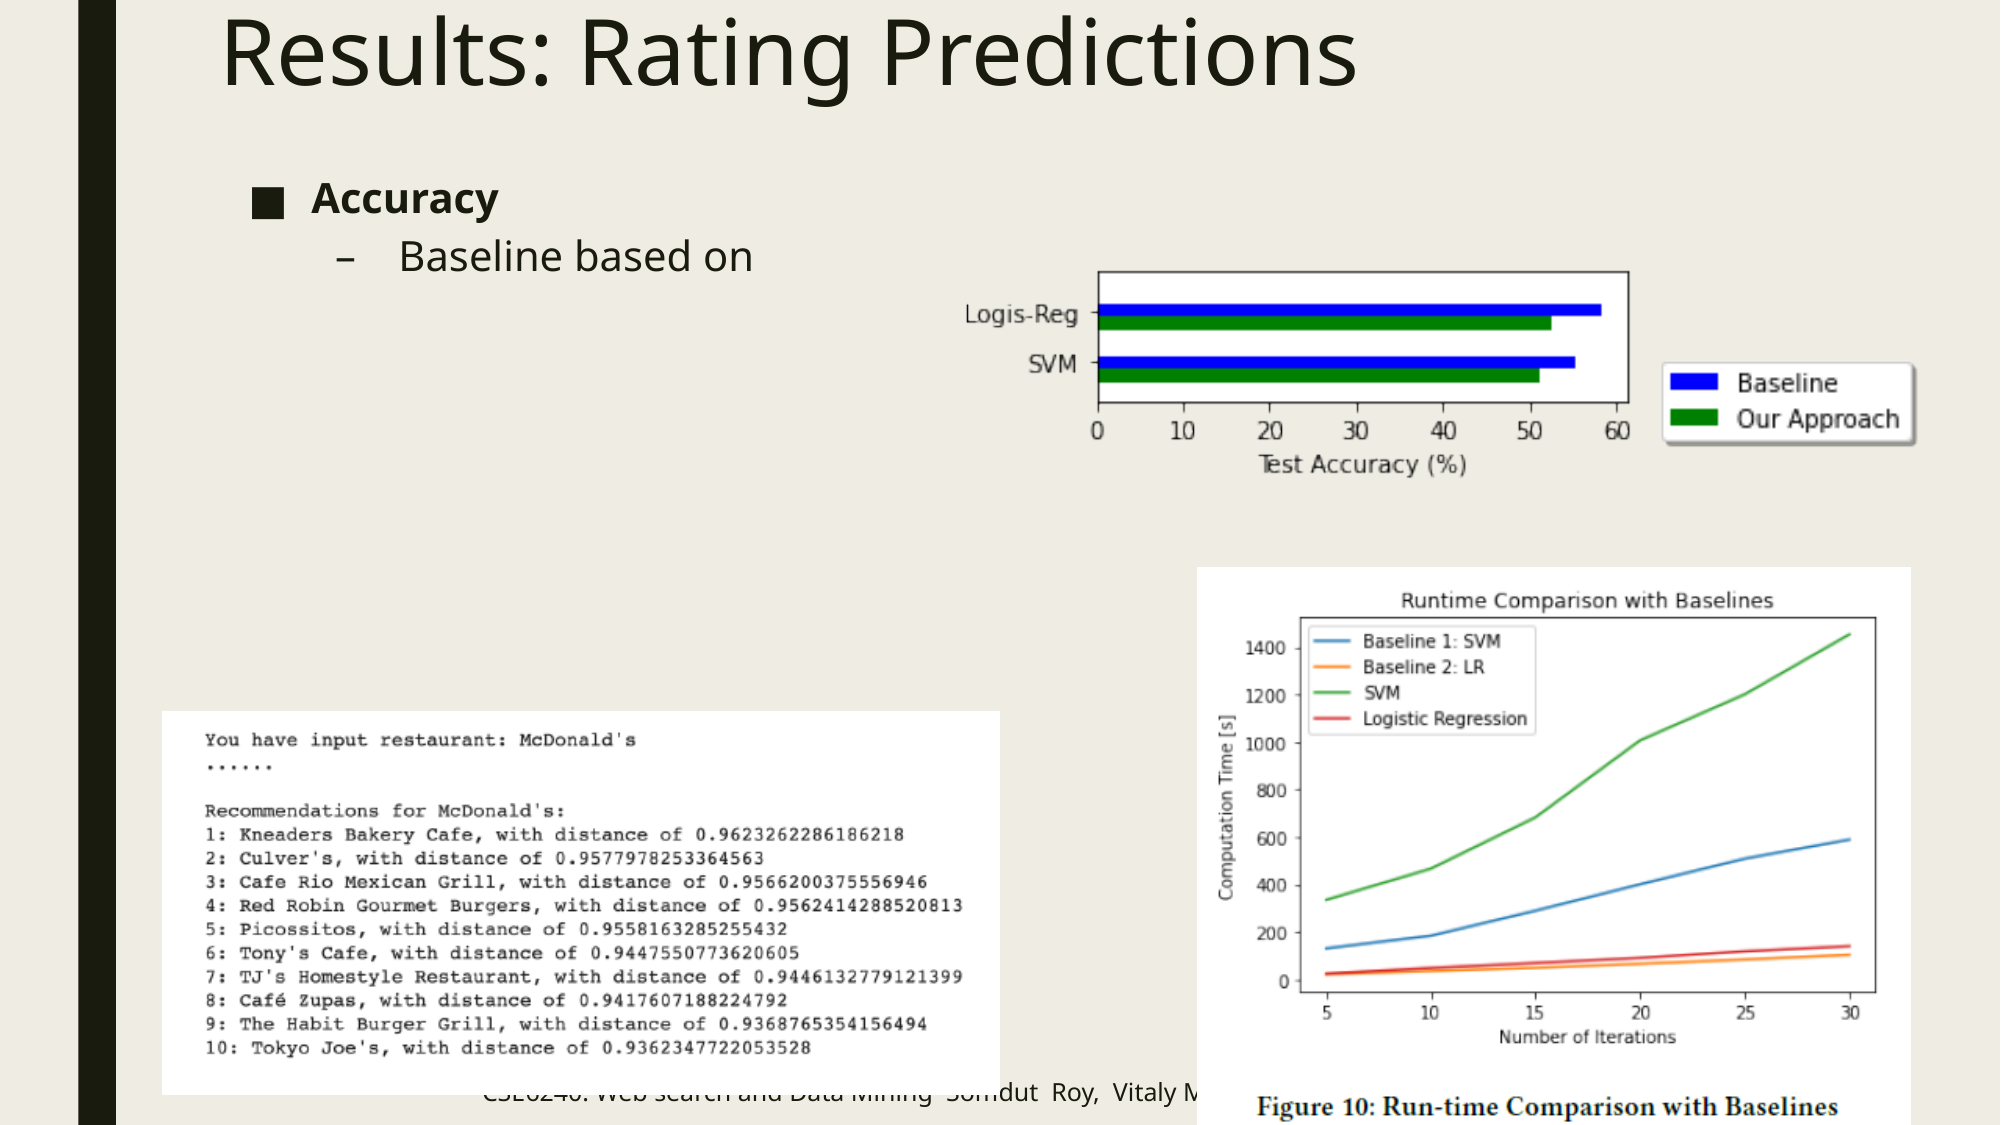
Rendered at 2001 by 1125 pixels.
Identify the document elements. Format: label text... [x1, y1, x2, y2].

picture [1197, 567, 1911, 1125]
picture [948, 257, 1928, 493]
list Accuracy Baseline based on [240, 168, 1817, 757]
picture [162, 711, 1001, 1095]
title Results: Rating Predictions [211, 0, 1788, 245]
text_box CSE6240: Web search and Data Mining Somdut Roy, Vitaly Marin, Devanshee Shah [474, 1069, 1197, 1115]
